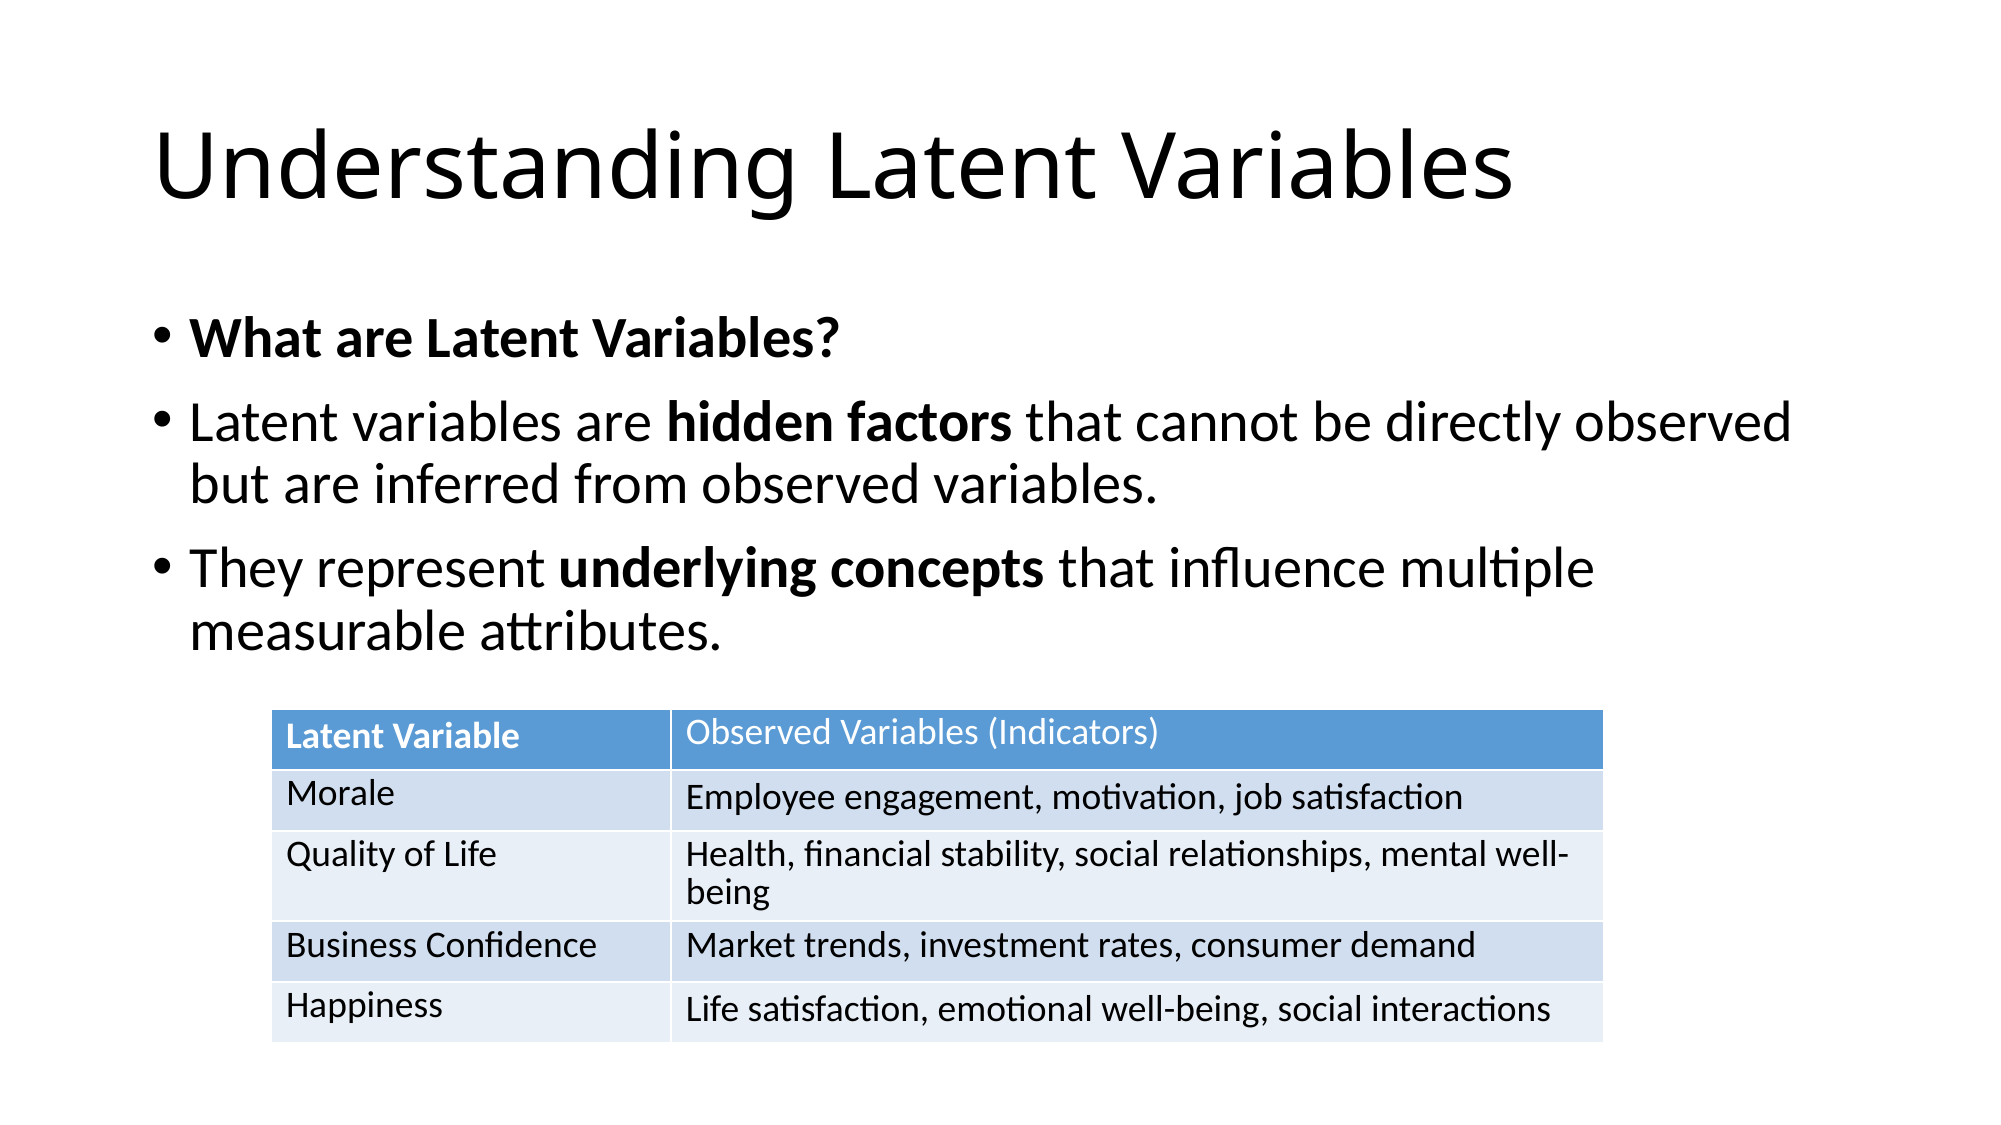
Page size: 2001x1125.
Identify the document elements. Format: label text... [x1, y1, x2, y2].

table_header Latent Variable [272, 710, 670, 769]
table_cell Happiness [272, 983, 670, 1042]
table_cell Quality of Life [272, 832, 670, 920]
title Understanding Latent Variables [137, 59, 1863, 278]
table_cell Morale [272, 771, 670, 830]
table_cell Life satisfaction, emotional well-being, social interactions [672, 983, 1603, 1042]
table_cell Health, financial stability, social relationships, mental well-being [672, 832, 1603, 920]
table_cell Market trends, investment rates, consumer demand [672, 922, 1603, 981]
table_cell Employee engagement, motivation, job satisfaction [672, 771, 1603, 830]
table_header Observed Variables (Indicators) [672, 710, 1603, 769]
list What are Latent Variables? Latent variables are hidden factors that cannot be directly observed but are inferred from observed variables. They represent underlying concepts that influence multiple measurable attributes. [137, 299, 1863, 1014]
table_cell Business Confidence [272, 922, 670, 981]
